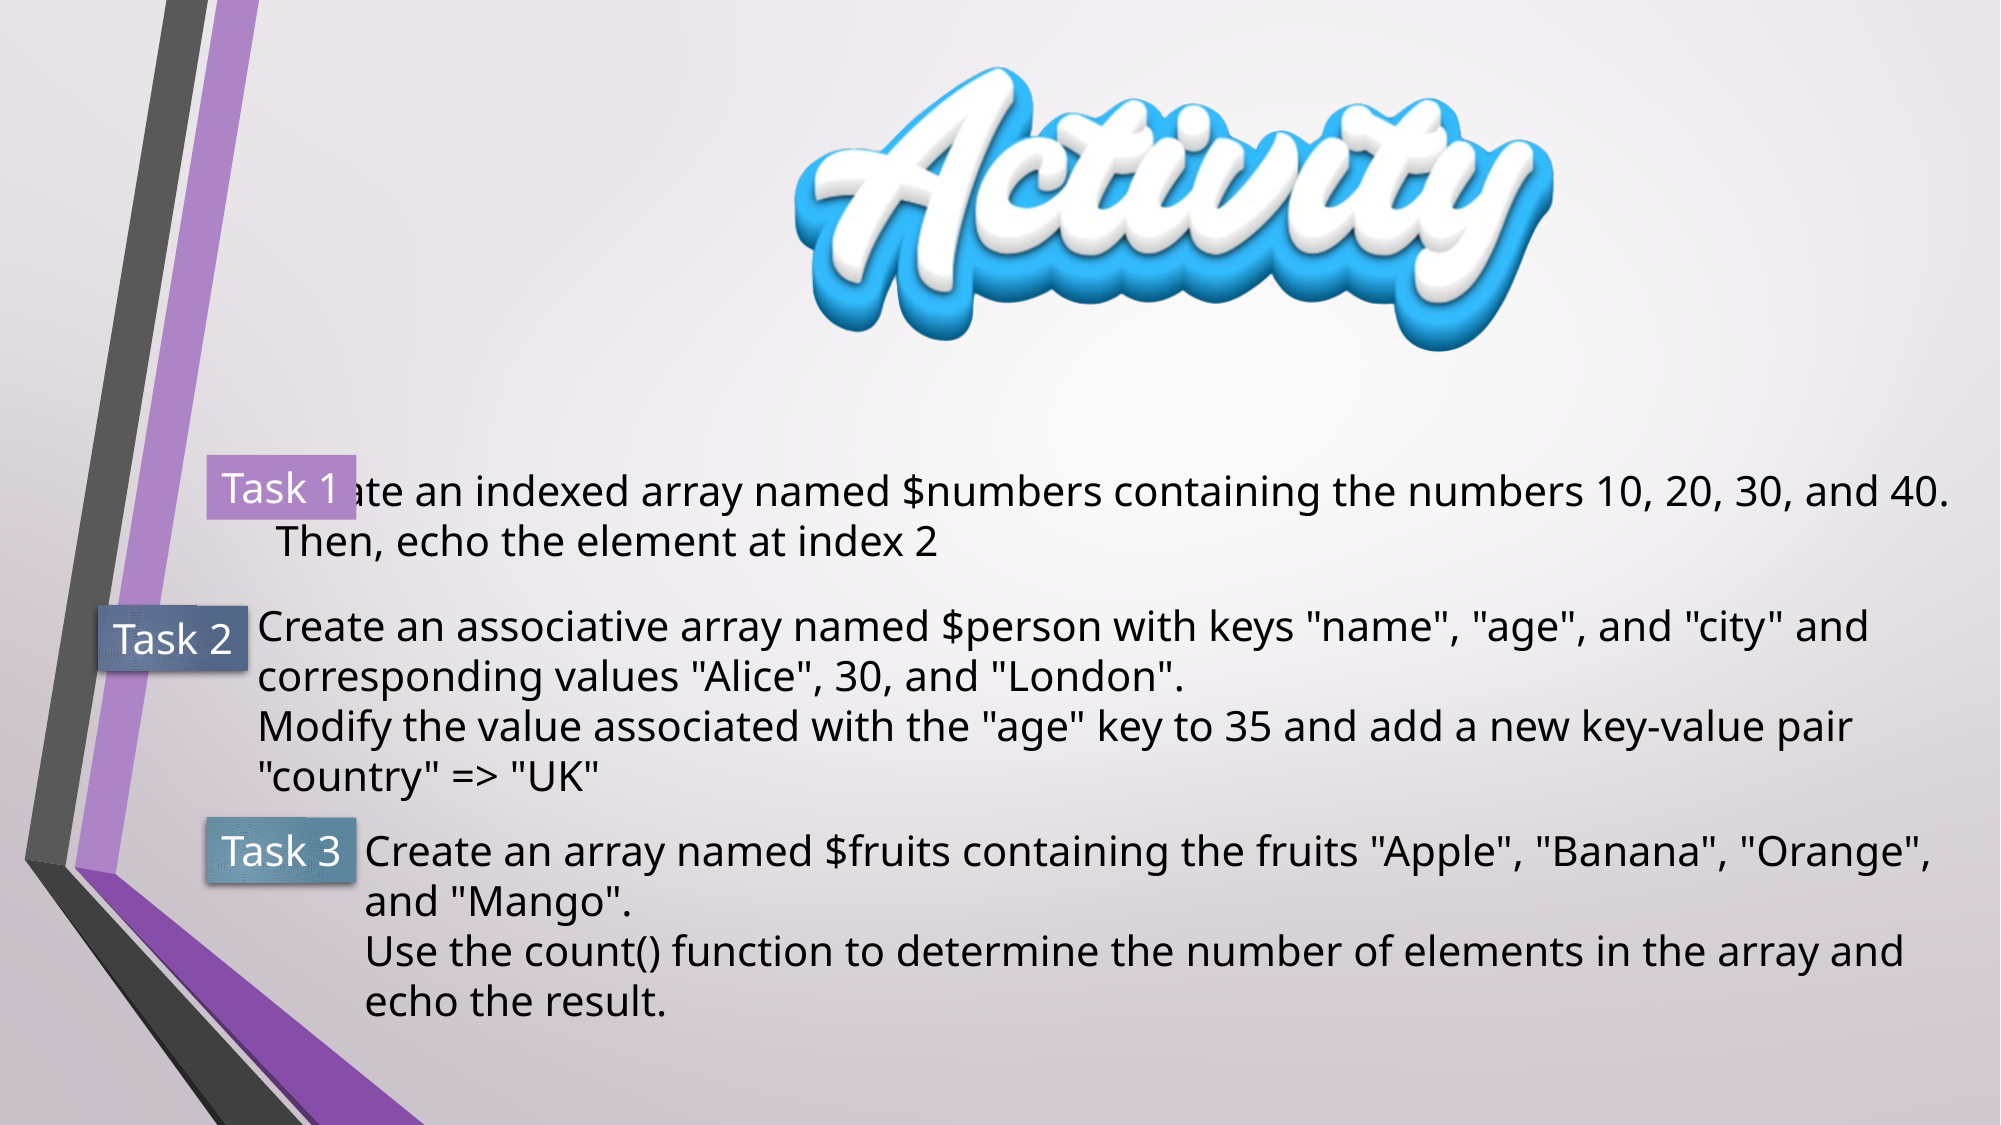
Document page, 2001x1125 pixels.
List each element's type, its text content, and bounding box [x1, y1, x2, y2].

text_box Task 1 [206, 454, 357, 520]
text_box Create an array named $fruits containing the fruits "Apple", "Banana", "Orange", and "Mango". Use the count() function to determine the number of elements in the array and echo the result. [349, 817, 2000, 1033]
text_box Task 3 [206, 817, 349, 883]
text_box Task 2 [98, 605, 242, 671]
text_box Create an indexed array named $numbers containing the numbers 10, 20, 30, and 40. Then, echo the element at index 2 [260, 457, 1966, 573]
text_box Create an associative array named $person with keys "name", "age", and "city" and corresponding values "Alice", 30, and "London". Modify the value associated with the "age" key to 35 and add a new key-value pair "country" => "UK" [242, 592, 2000, 807]
picture [779, 55, 1570, 387]
